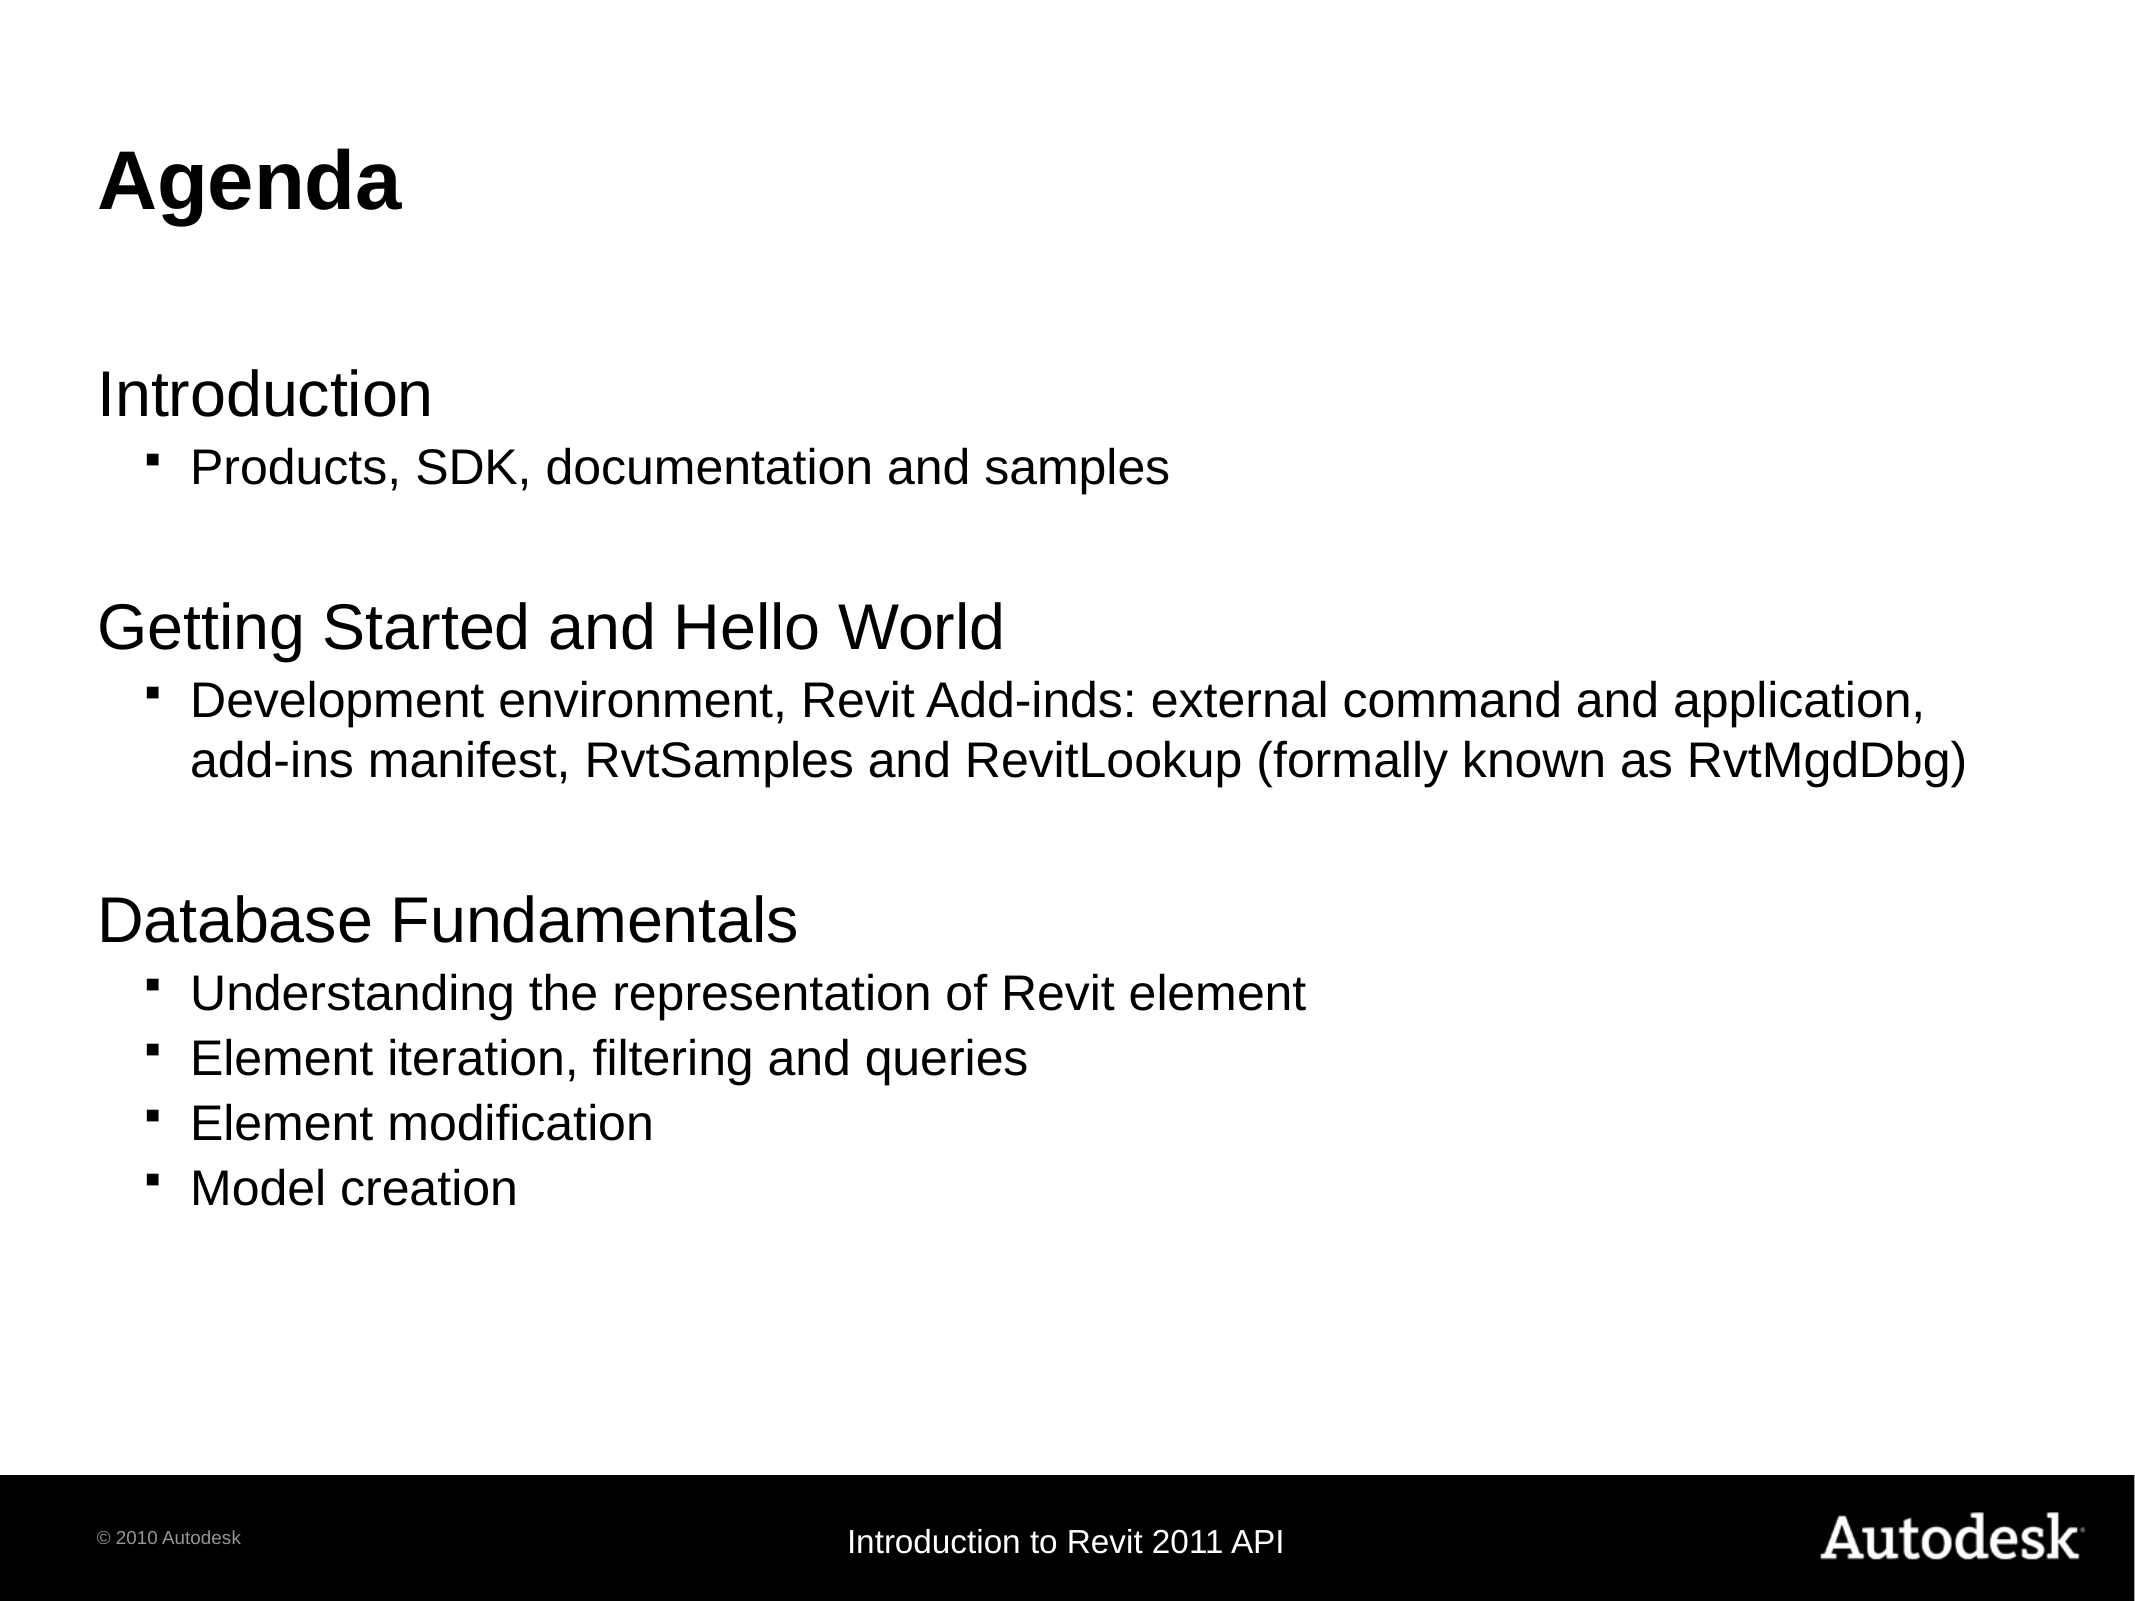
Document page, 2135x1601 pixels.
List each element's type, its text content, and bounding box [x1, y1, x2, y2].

title Agenda [96, 59, 2028, 293]
picture [0, 1475, 2135, 1601]
list Introduction Products, SDK, documentation and samples Getting Started and Hello World Development environment, Revit Add-inds: external command and application, add-ins manifest, RvtSamples and RevitLookup (formally known as RvtMgdDbg) Database Fundamentals Understanding the representation of Revit element Element iteration, filtering and queries Element modification Model creation [96, 351, 2028, 1452]
